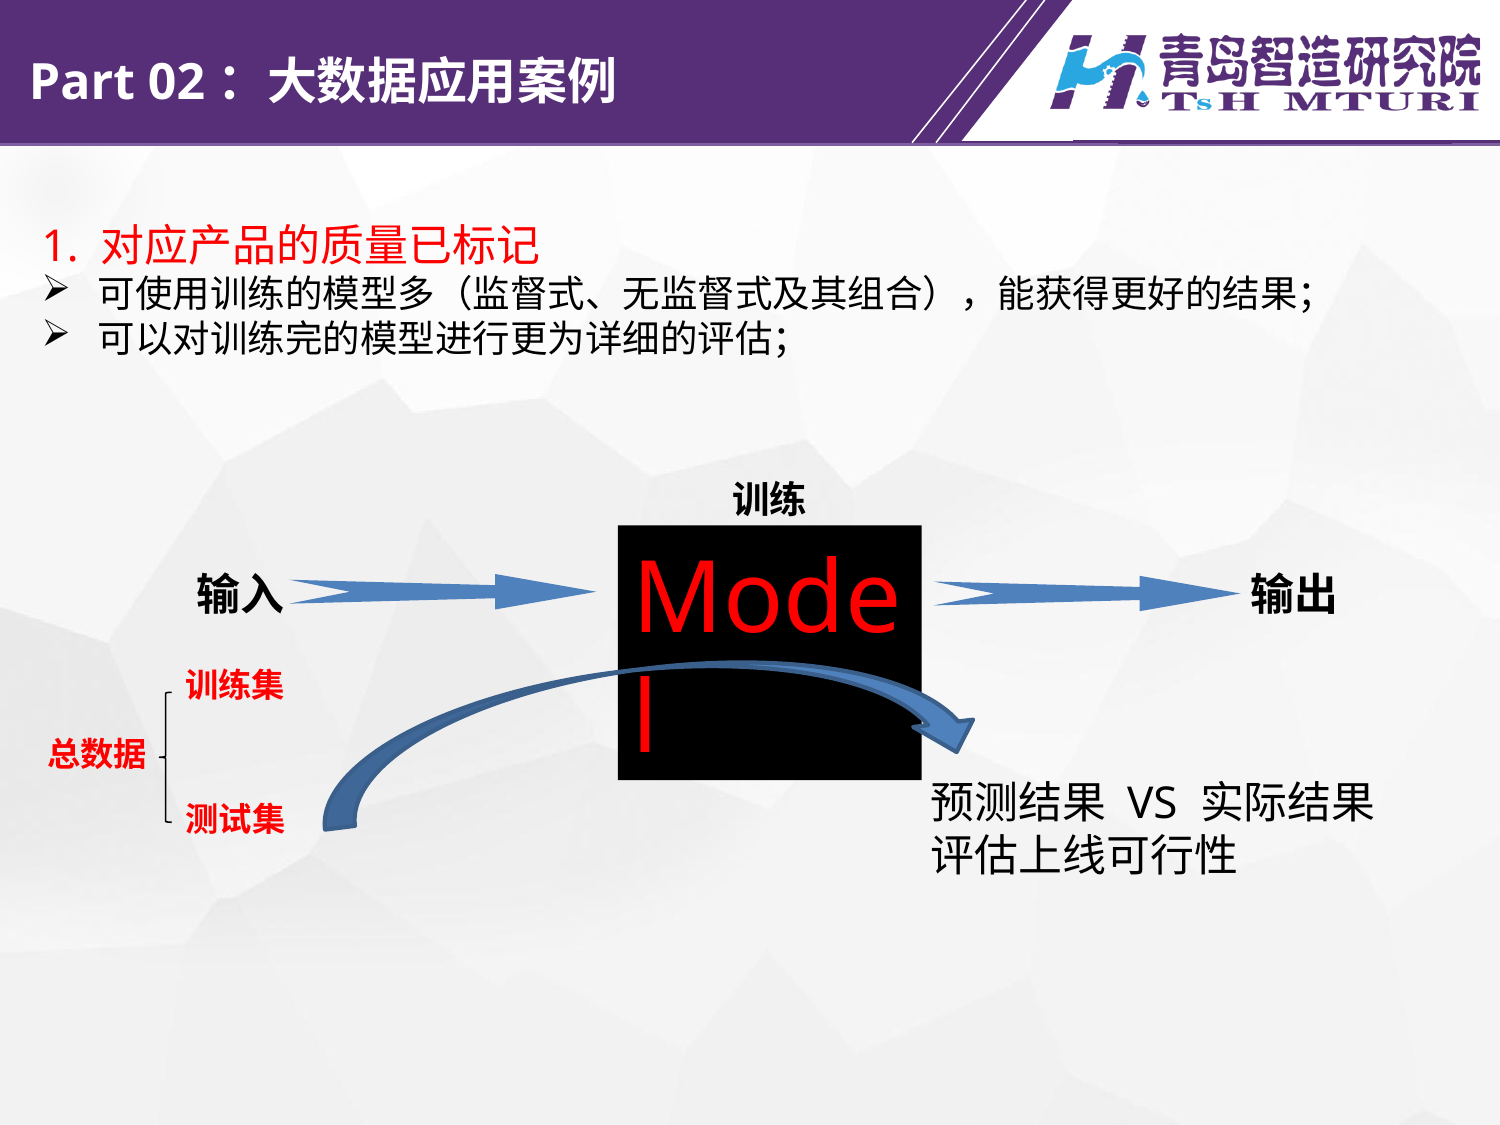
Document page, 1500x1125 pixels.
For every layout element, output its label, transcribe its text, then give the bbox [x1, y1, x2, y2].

text_box 预测结果 VS 实际结果 评估上线可行性 [916, 767, 1397, 888]
text_box [322, 660, 975, 832]
text_box Model [617, 669, 922, 781]
text_box 训练集 [170, 657, 337, 712]
text_box 输入 [181, 559, 343, 627]
text_box 训练 [617, 468, 922, 529]
picture [1050, 33, 1481, 117]
text_box [164, 781, 172, 824]
text_box [931, 573, 1243, 614]
text_box 1. 对应产品的质量已标记 可使用训练的模型多（监督式、无监督式及其组合），能获得更好的结果； 可以对训练完的模型进行更为详细的评估； [26, 210, 1397, 368]
text_box Model [617, 529, 922, 692]
text_box 总数据 [32, 725, 182, 781]
text_box [164, 691, 172, 725]
text_box 测试集 [170, 790, 337, 846]
text_box Part 02：大数据应用案例 [1, 42, 655, 118]
picture [0, 146, 1500, 1125]
text_box [287, 571, 599, 612]
text_box 输出 [1235, 559, 1397, 627]
